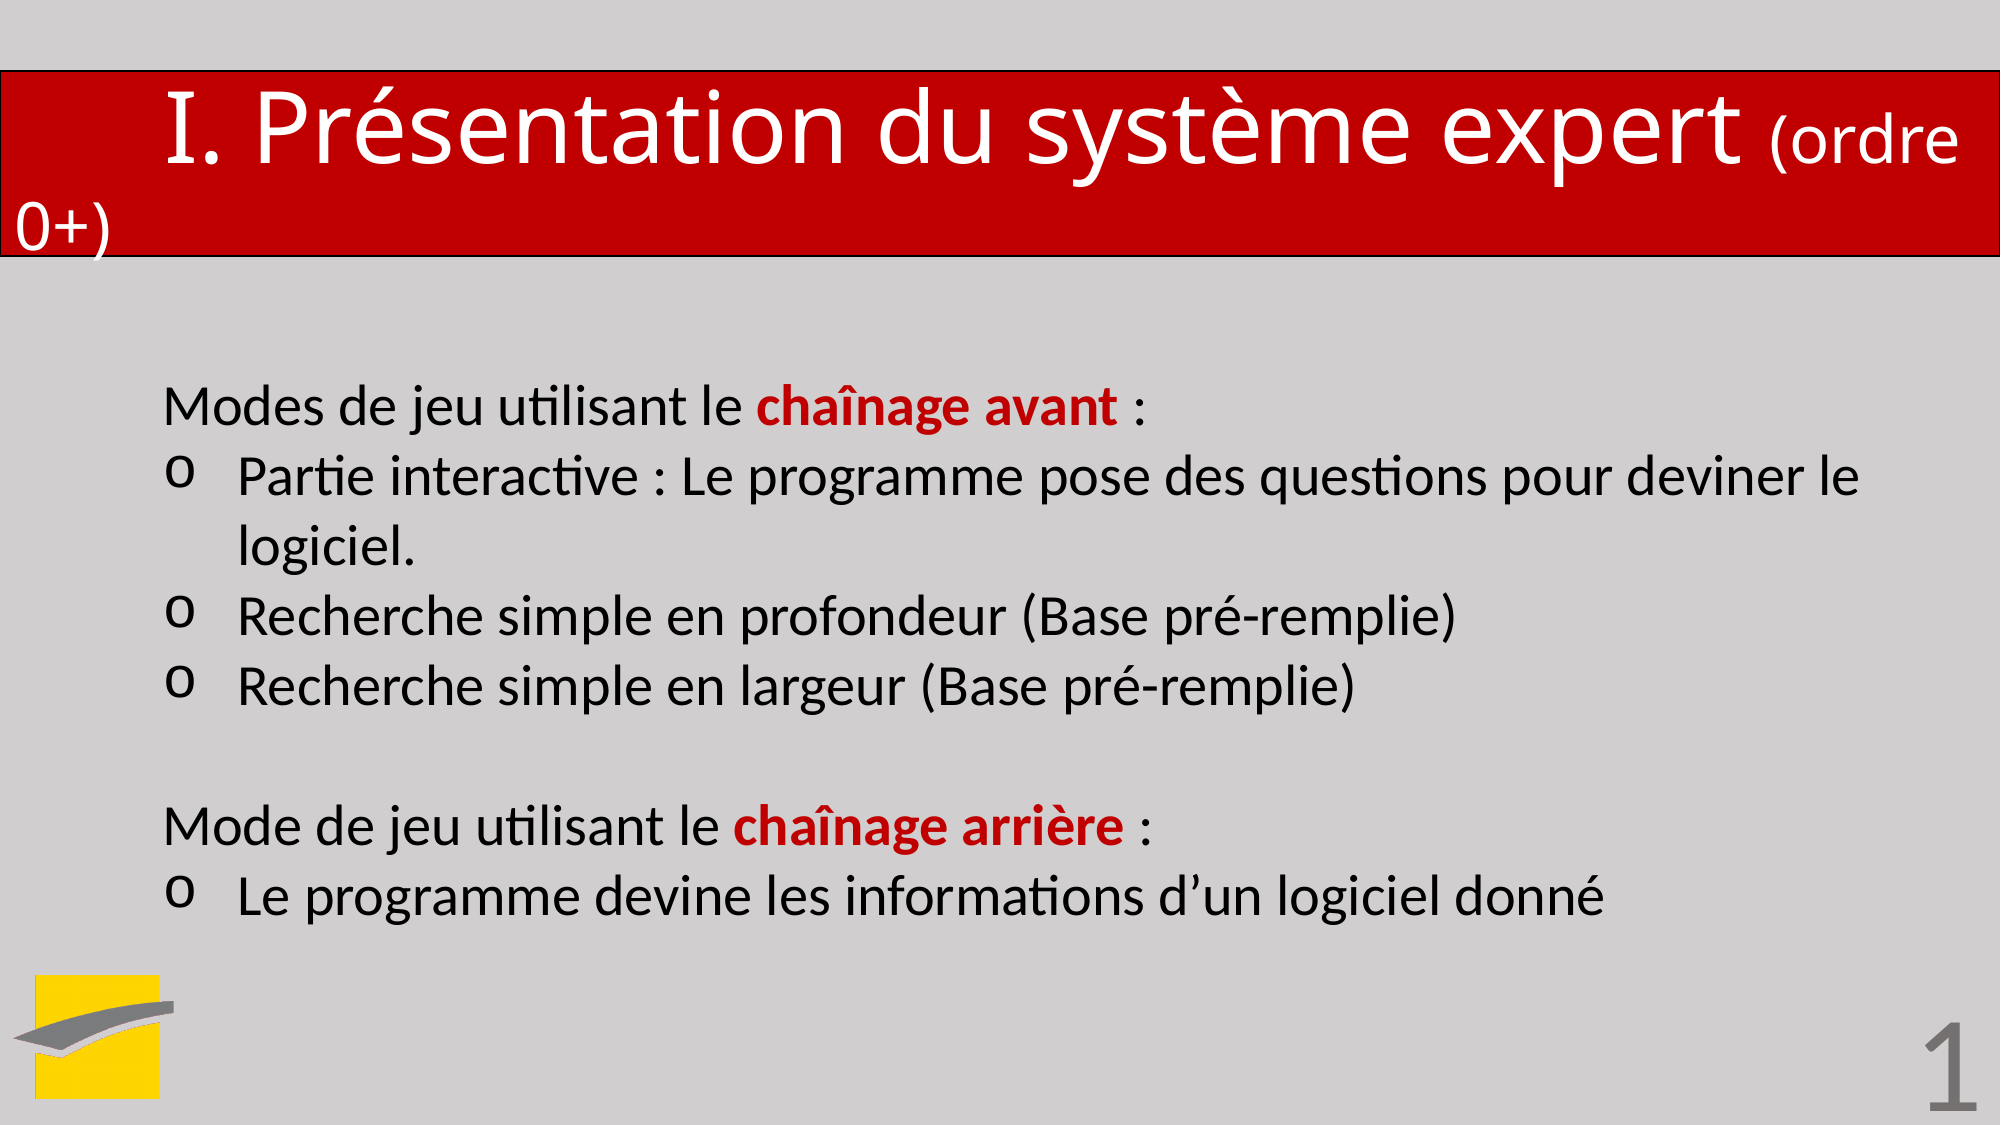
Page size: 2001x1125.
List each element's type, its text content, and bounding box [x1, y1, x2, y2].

text_box Modes de jeu utilisant le chaînage avant : Partie interactive : Le programme pose des questions pour deviner le logiciel. Recherche simple en profondeur (Base pré-remplie) Recherche simple en largeur (Base pré-remplie) Mode de jeu utilisant le chaînage arrière : Le programme devine les informations d’un logiciel donné [147, 360, 1923, 1005]
text_box 1 [1899, 966, 2000, 1125]
picture [0, 952, 185, 1125]
text_box I. Présentation du système expert (ordre 0+) [0, 70, 2000, 257]
